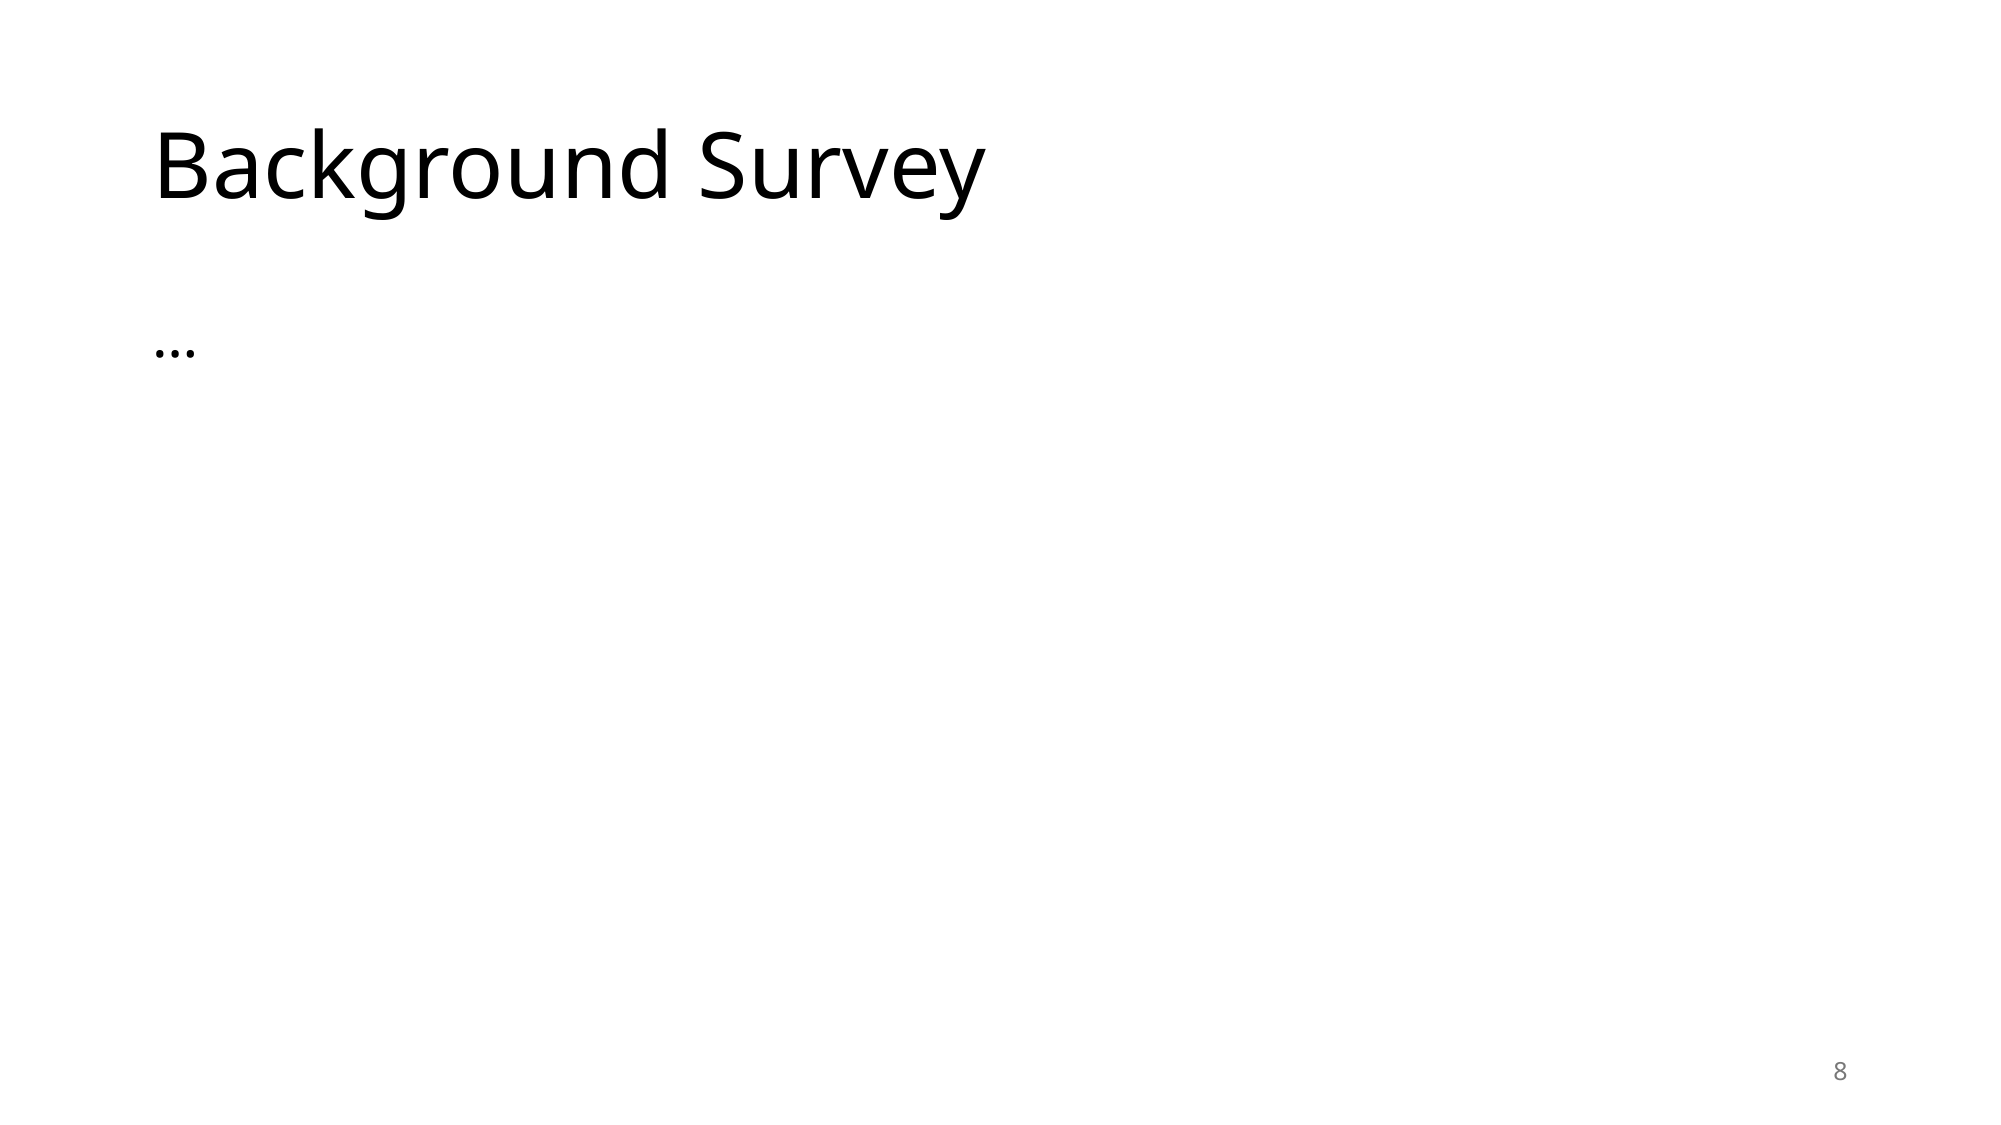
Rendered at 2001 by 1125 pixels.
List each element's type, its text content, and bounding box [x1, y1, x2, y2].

title Background Survey [137, 59, 1863, 278]
list … [137, 299, 1863, 1014]
slide_number 8 [1412, 1042, 1863, 1103]
